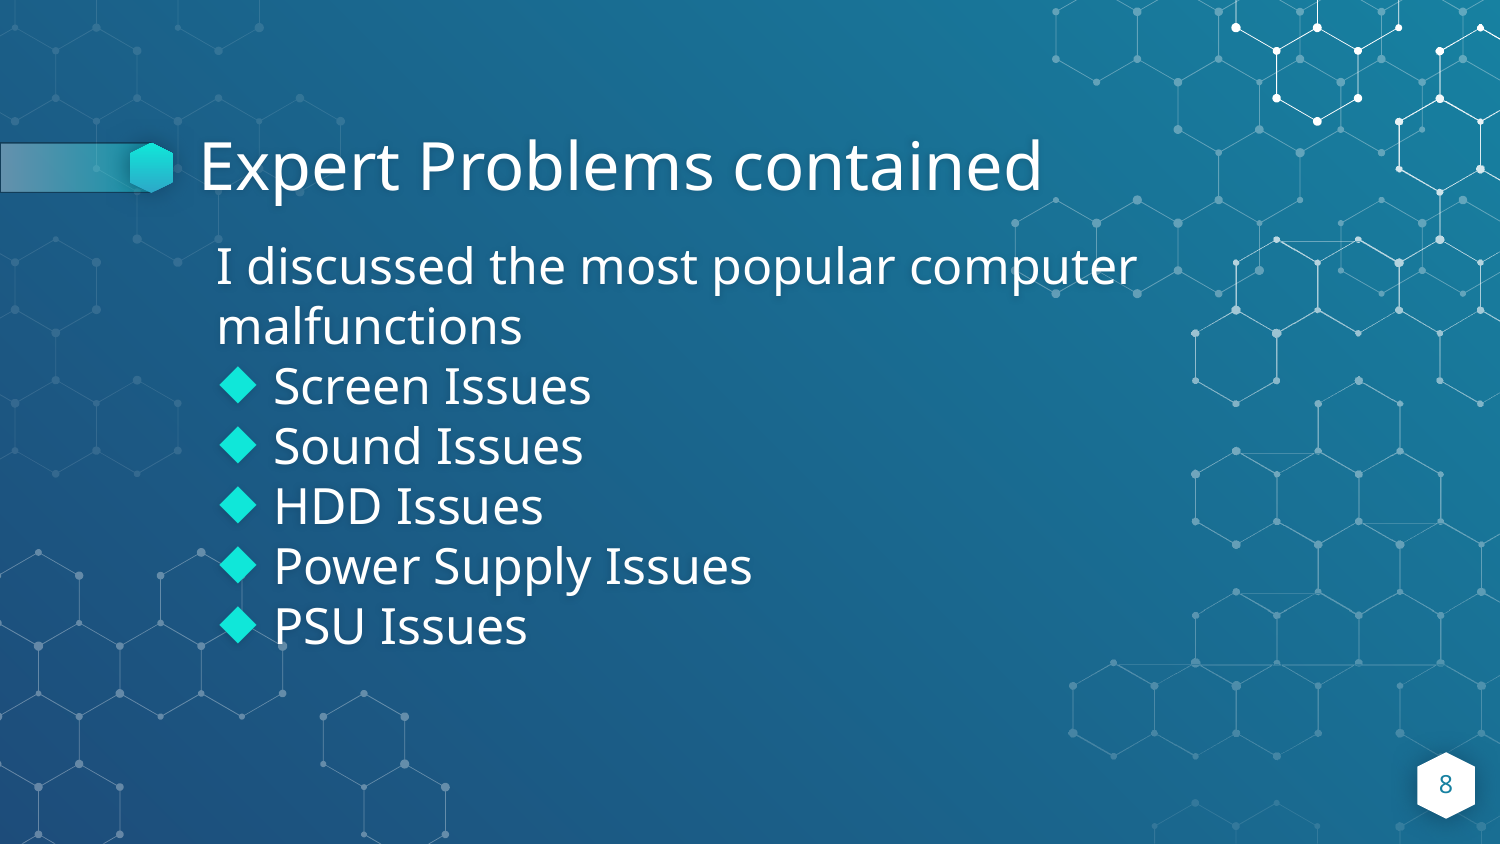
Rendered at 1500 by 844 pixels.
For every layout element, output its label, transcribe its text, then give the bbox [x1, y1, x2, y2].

title Expert Problems contained [198, 140, 1302, 198]
slide_number 8 [1417, 752, 1475, 819]
list I discussed the most popular computer malfunctions Screen Issues Sound Issues HDD Issues Power Supply Issues PSU Issues [198, 234, 1302, 733]
